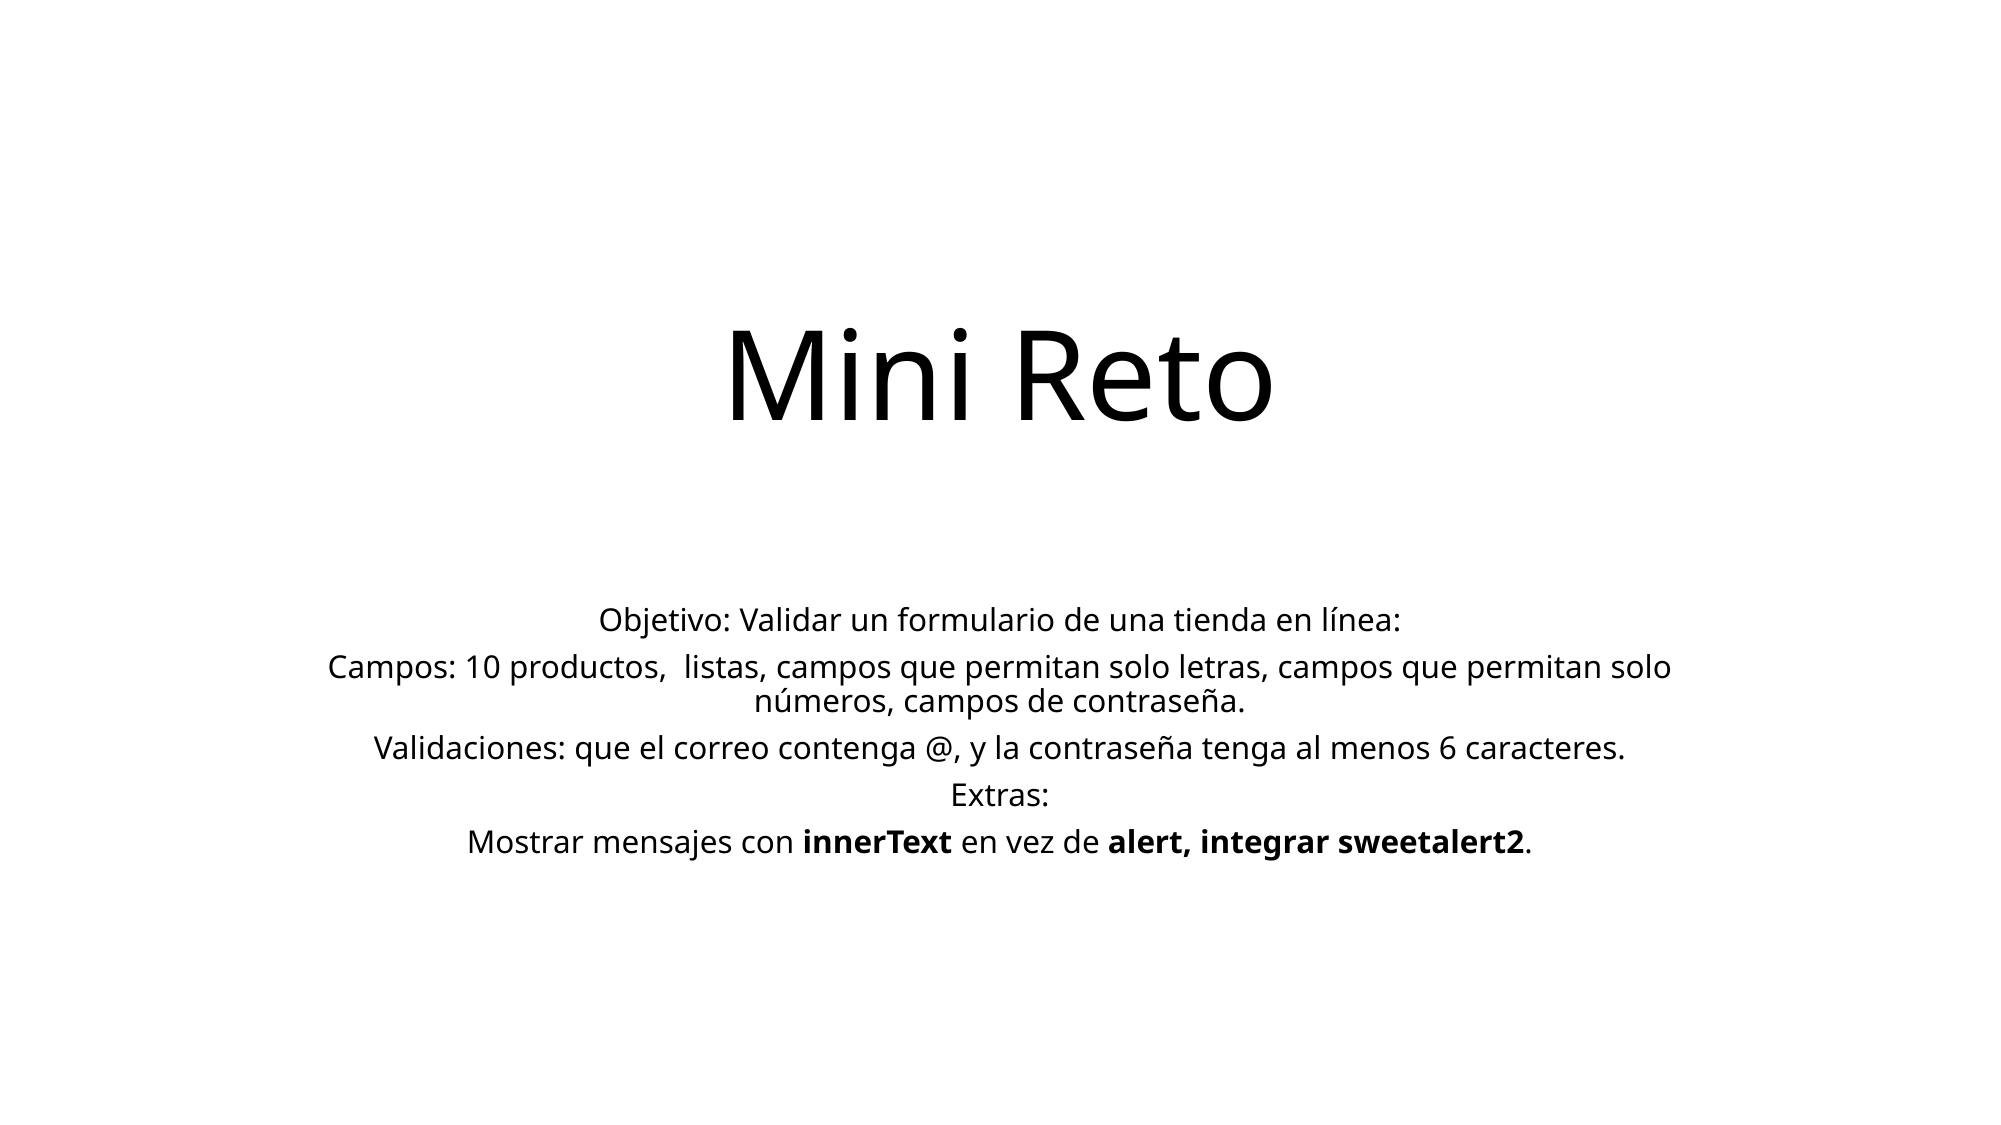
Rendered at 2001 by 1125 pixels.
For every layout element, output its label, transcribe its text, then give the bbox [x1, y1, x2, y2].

subtitle Objetivo: Validar un formulario de una tienda en línea: Campos: 10 productos, listas, campos que permitan solo letras, campos que permitan solo números, campos de contraseña. Validaciones: que el correo contenga @, y la contraseña tenga al menos 6 caracteres. Extras: Mostrar mensajes con innerText en vez de alert, integrar sweetalert2. [249, 596, 1750, 869]
title Mini Reto [249, 184, 1750, 576]
